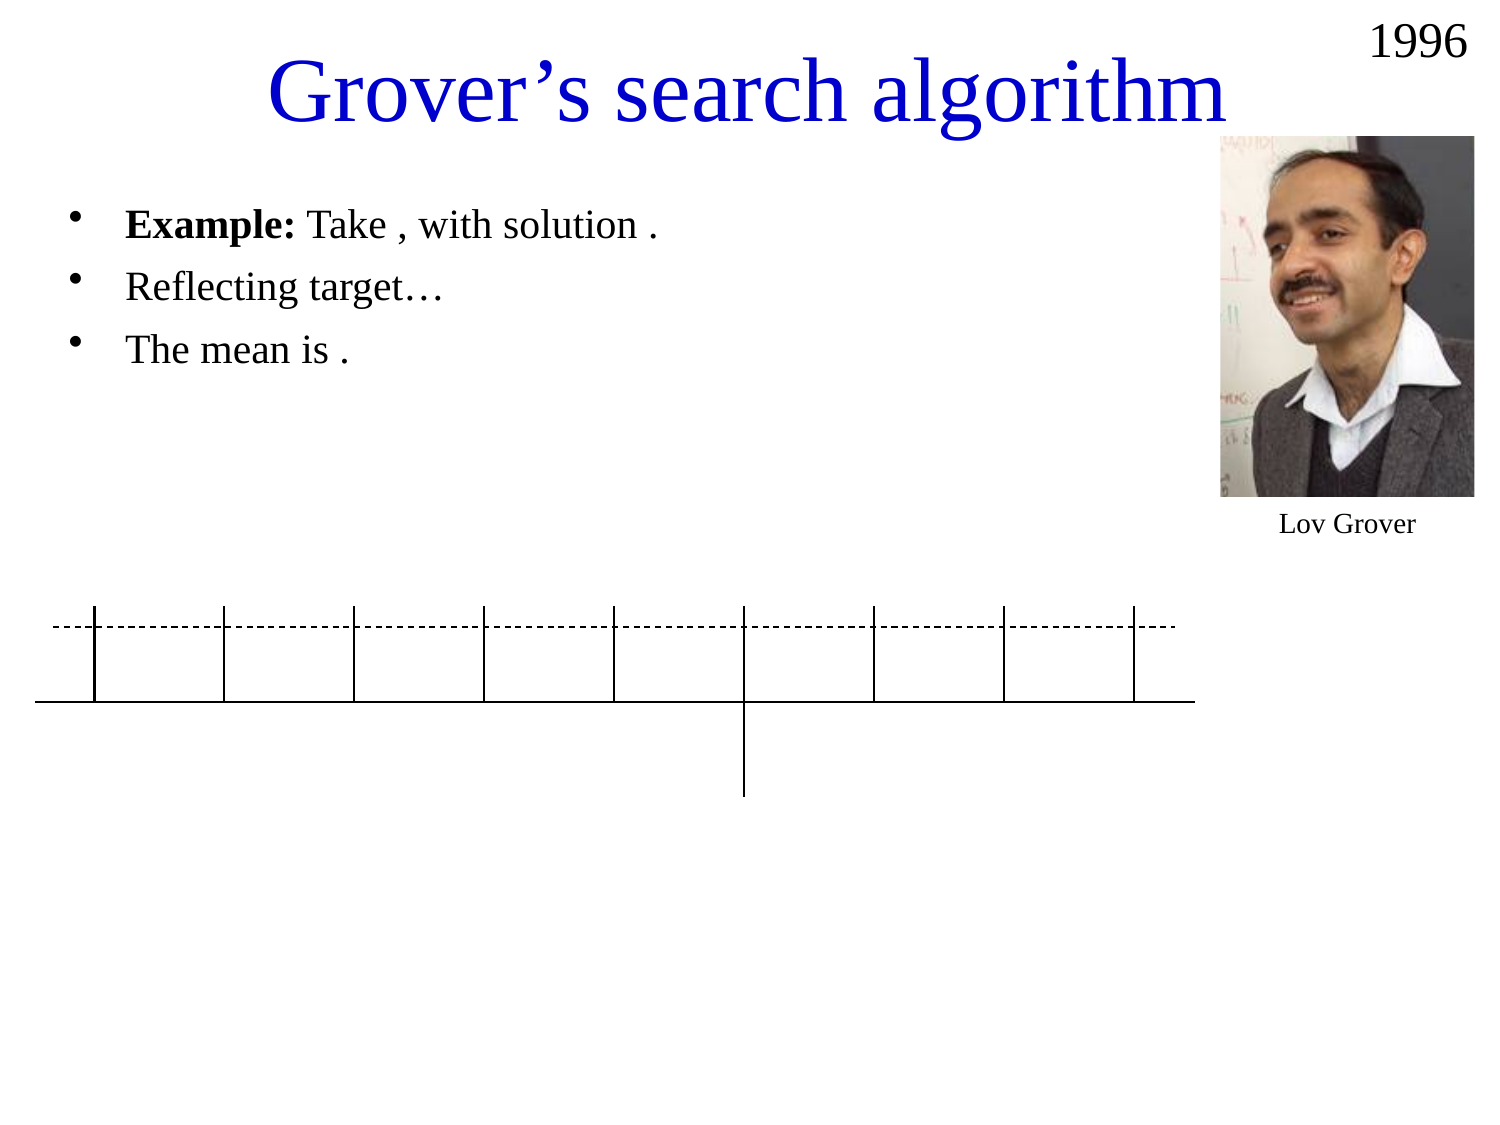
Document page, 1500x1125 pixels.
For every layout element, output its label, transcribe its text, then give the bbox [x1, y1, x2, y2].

title Grover’s search algorithm [142, 19, 1355, 150]
text_box Lov Grover [1213, 496, 1482, 547]
picture [1220, 135, 1475, 497]
text_box 1996 [1354, 0, 1500, 75]
